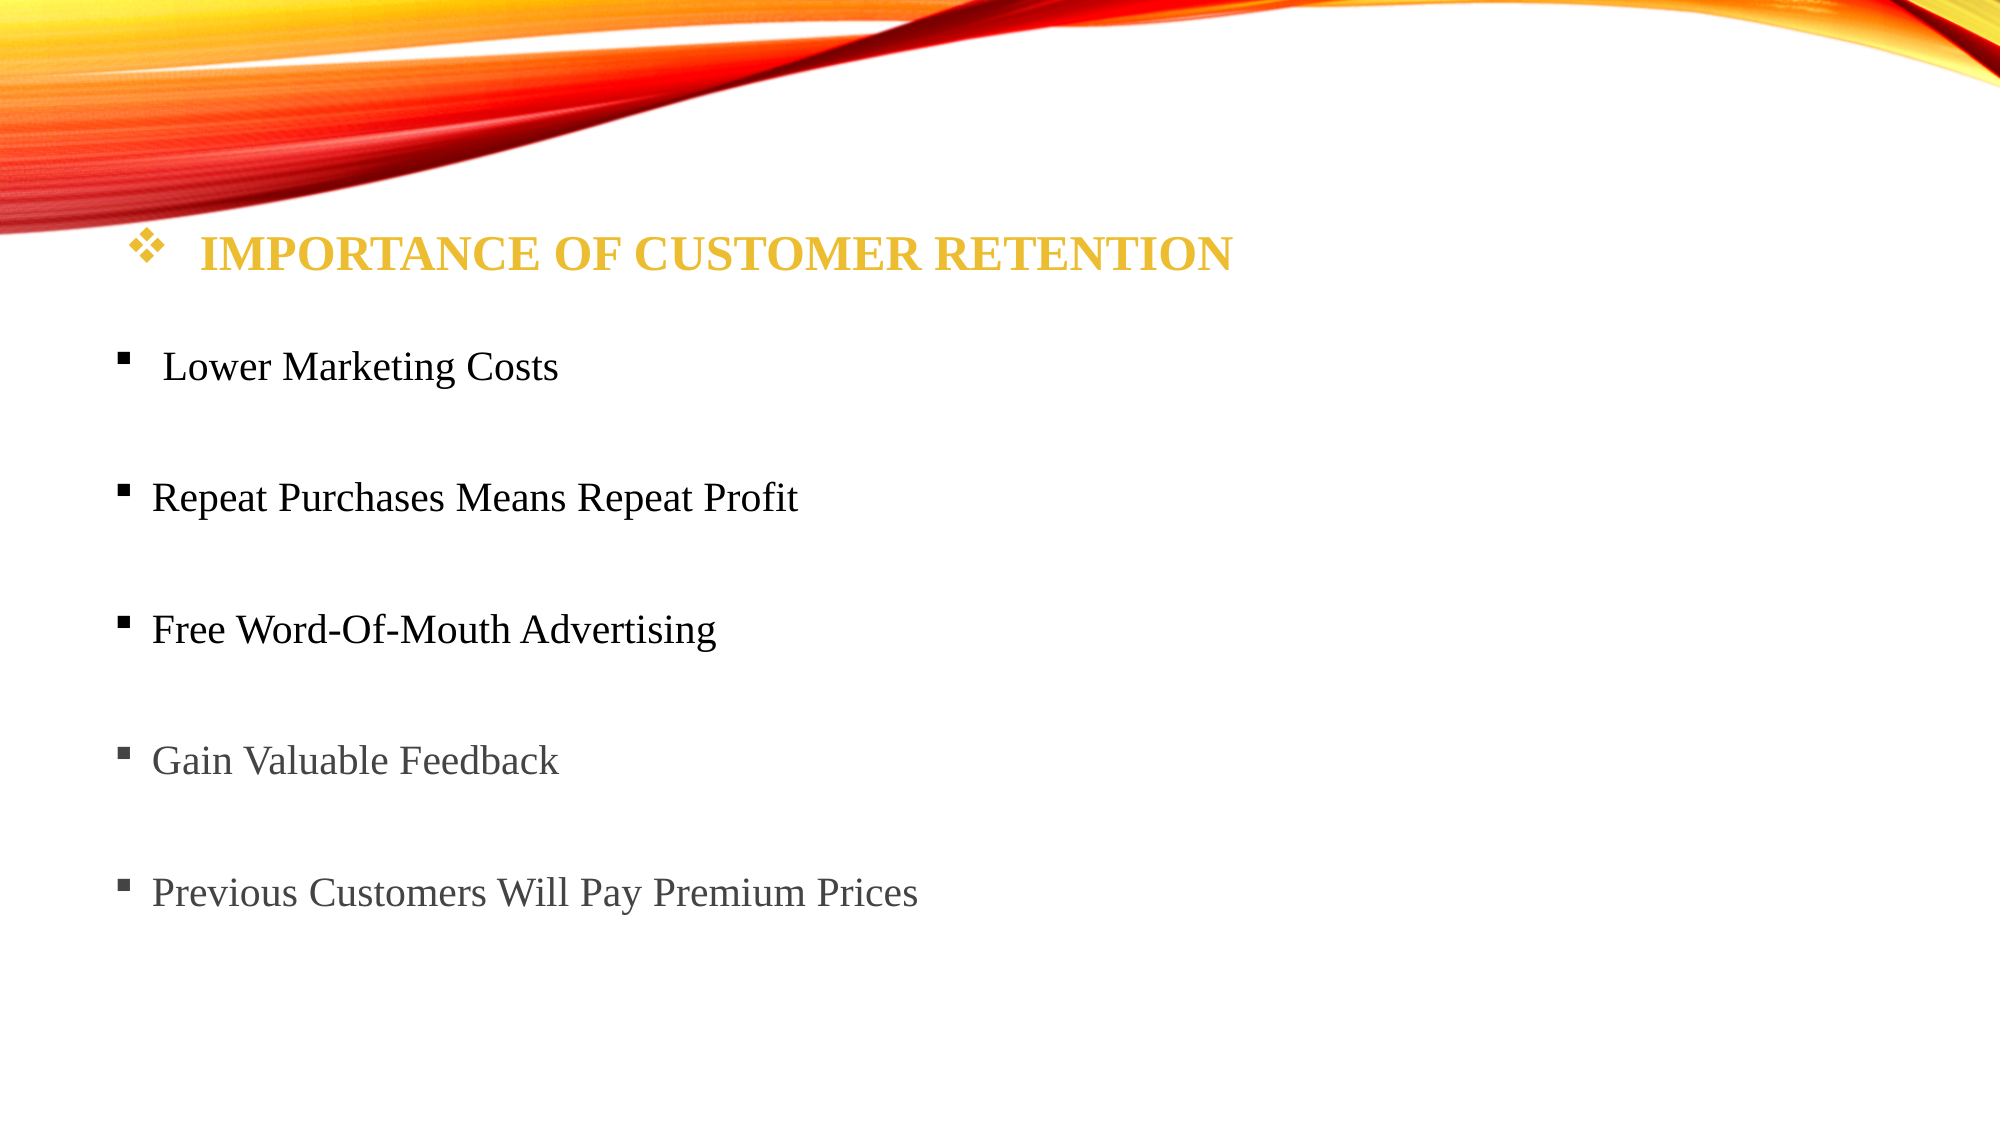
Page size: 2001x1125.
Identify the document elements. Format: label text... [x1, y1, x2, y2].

title Importance of Customer Retention [109, 211, 1923, 297]
list Lower Marketing Costs Repeat Purchases Means Repeat Profit Free Word-Of-Mouth Advertising Gain Valuable Feedback Previous Customers Will Pay Premium Prices [99, 336, 1875, 1091]
picture [0, 0, 2000, 237]
